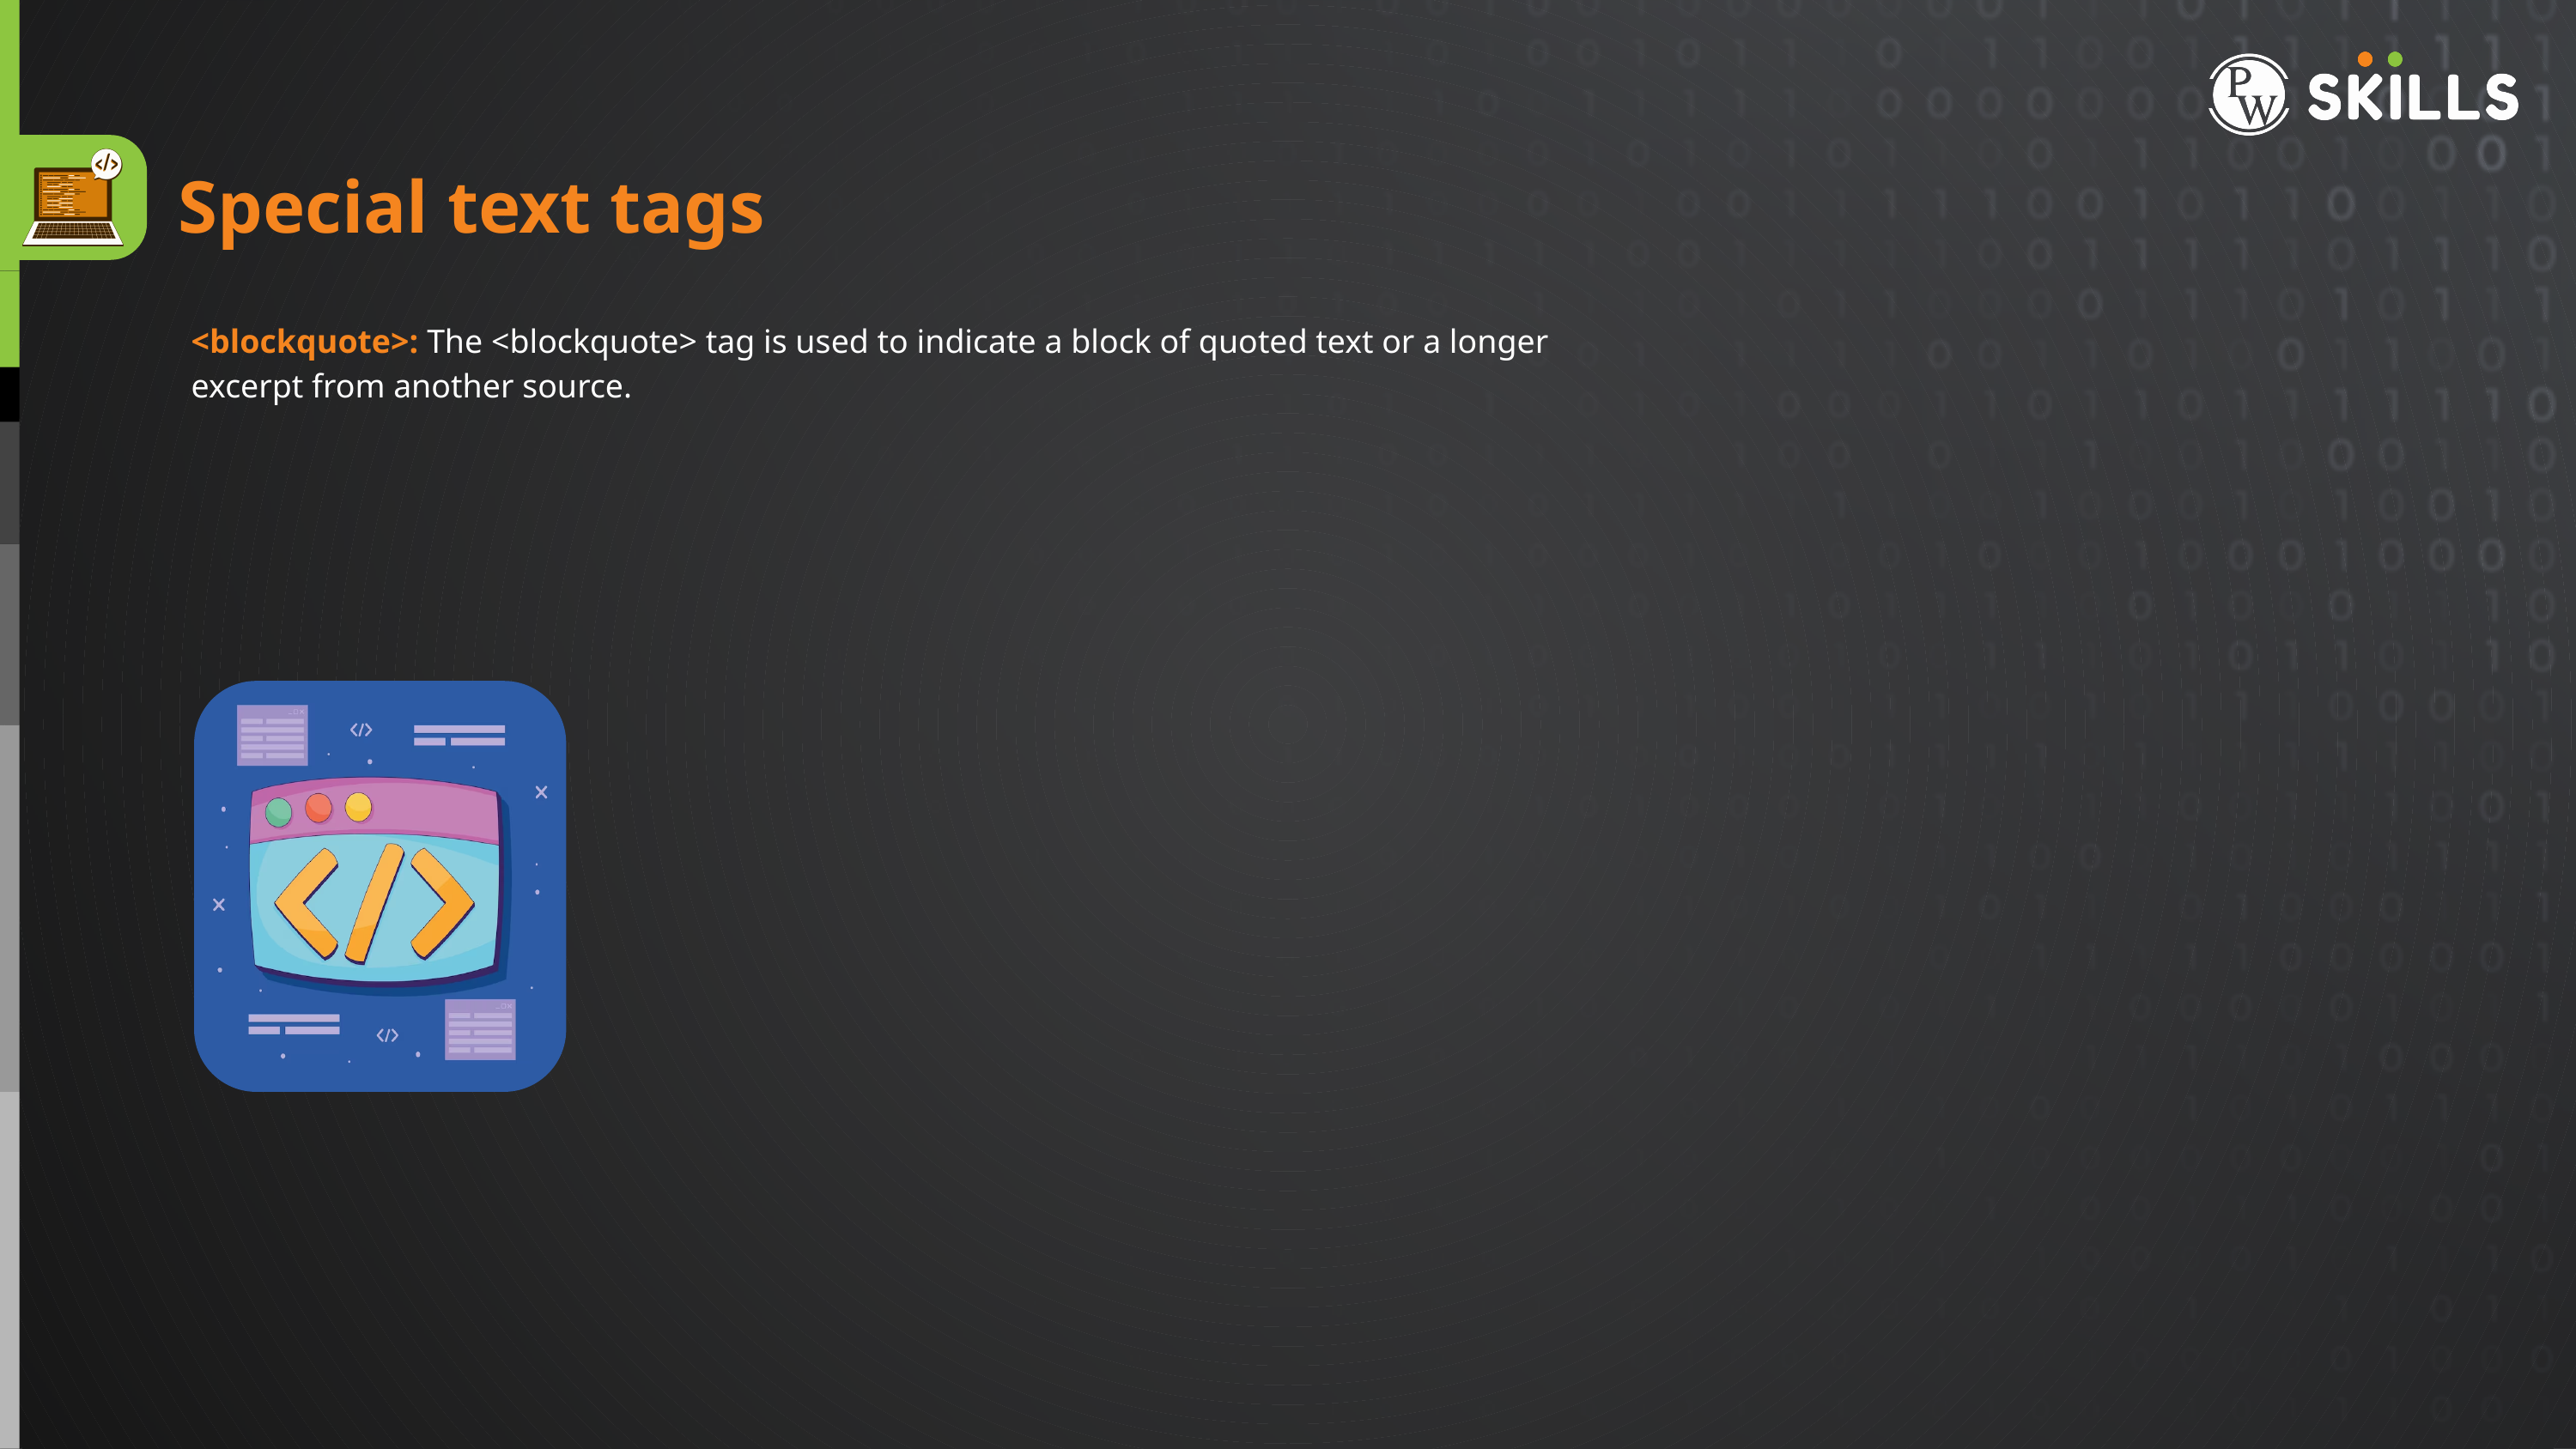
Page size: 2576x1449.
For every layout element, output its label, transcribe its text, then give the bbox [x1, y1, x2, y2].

text_box Special text tags [178, 161, 2128, 248]
picture [22, 149, 125, 246]
picture [2208, 52, 2518, 136]
text_box <blockquote>: The <blockquote> tag is used to indicate a block of quoted text or a longer excerpt from another source. [178, 302, 1668, 417]
picture [193, 680, 567, 1093]
